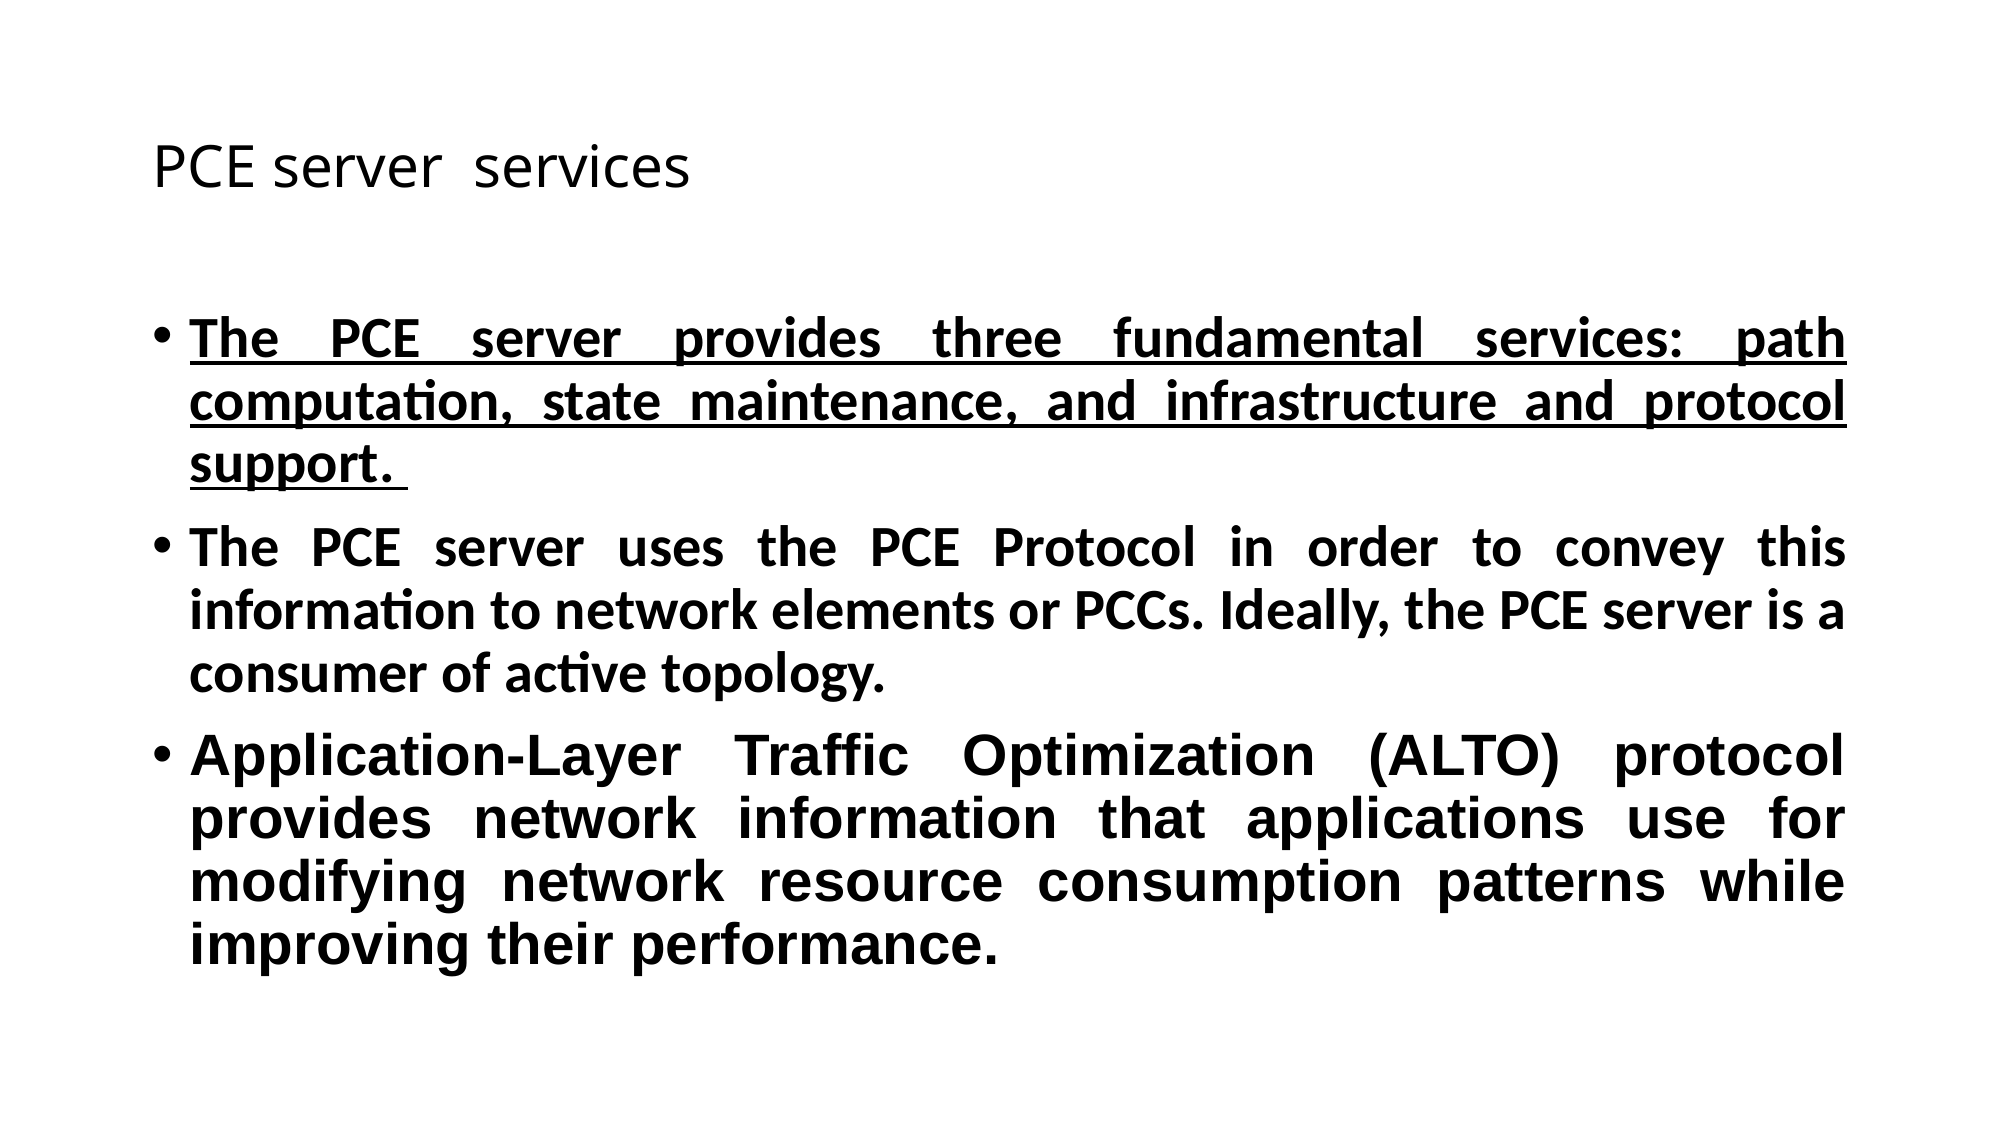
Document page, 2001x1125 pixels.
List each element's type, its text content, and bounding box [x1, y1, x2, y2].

title PCE server services [137, 59, 1863, 278]
list The PCE server provides three fundamental services: path computation, state maintenance, and infrastructure and protocol support. The PCE server uses the PCE Protocol in order to convey this information to network elements or PCCs. Ideally, the PCE server is a consumer of active topology. Application-Layer Traffic Optimization (ALTO) protocol provides network information that applications use for modifying network resource consumption patterns while improving their performance. [137, 299, 1863, 1014]
